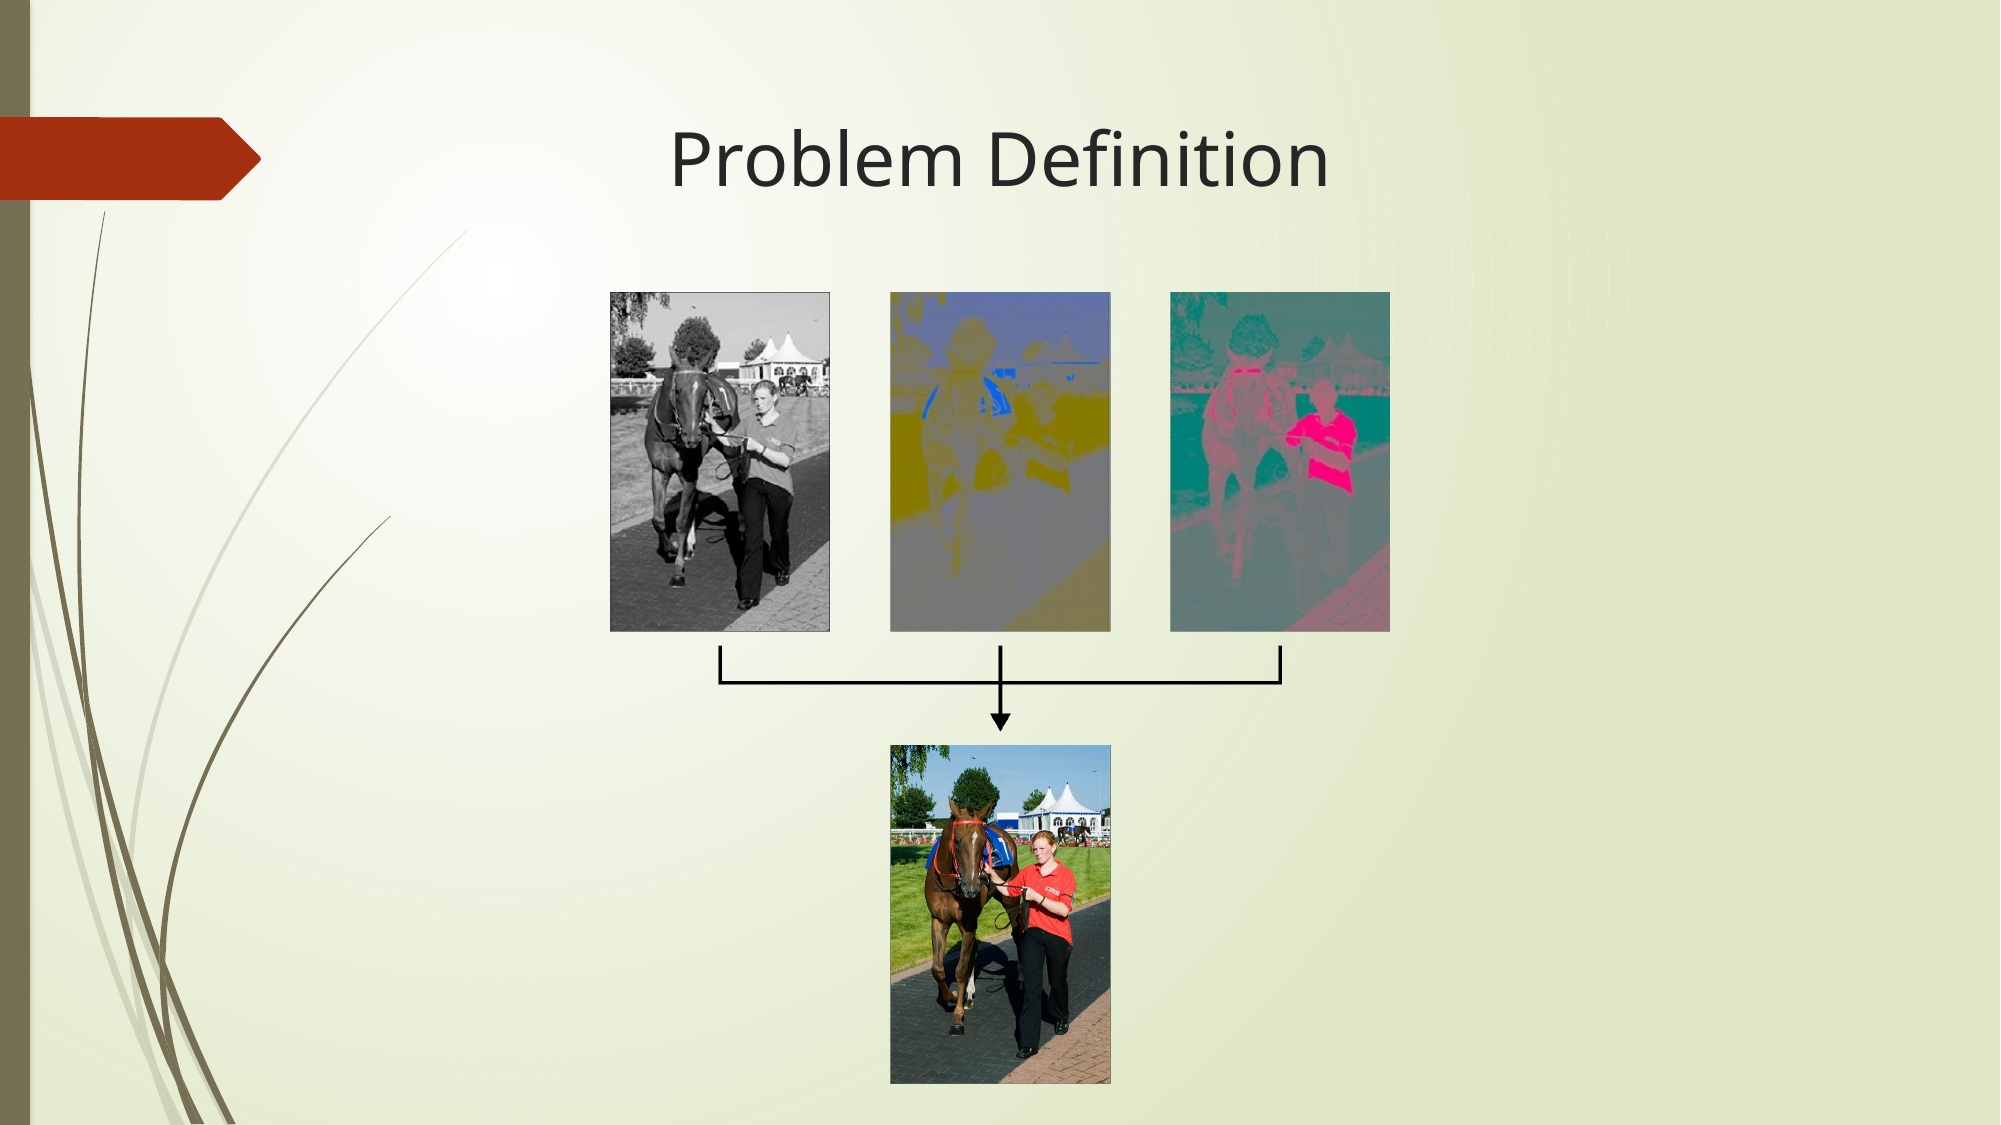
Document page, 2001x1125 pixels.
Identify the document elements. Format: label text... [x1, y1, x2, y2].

picture [610, 292, 1390, 1085]
title Problem Definition [269, 103, 1731, 314]
